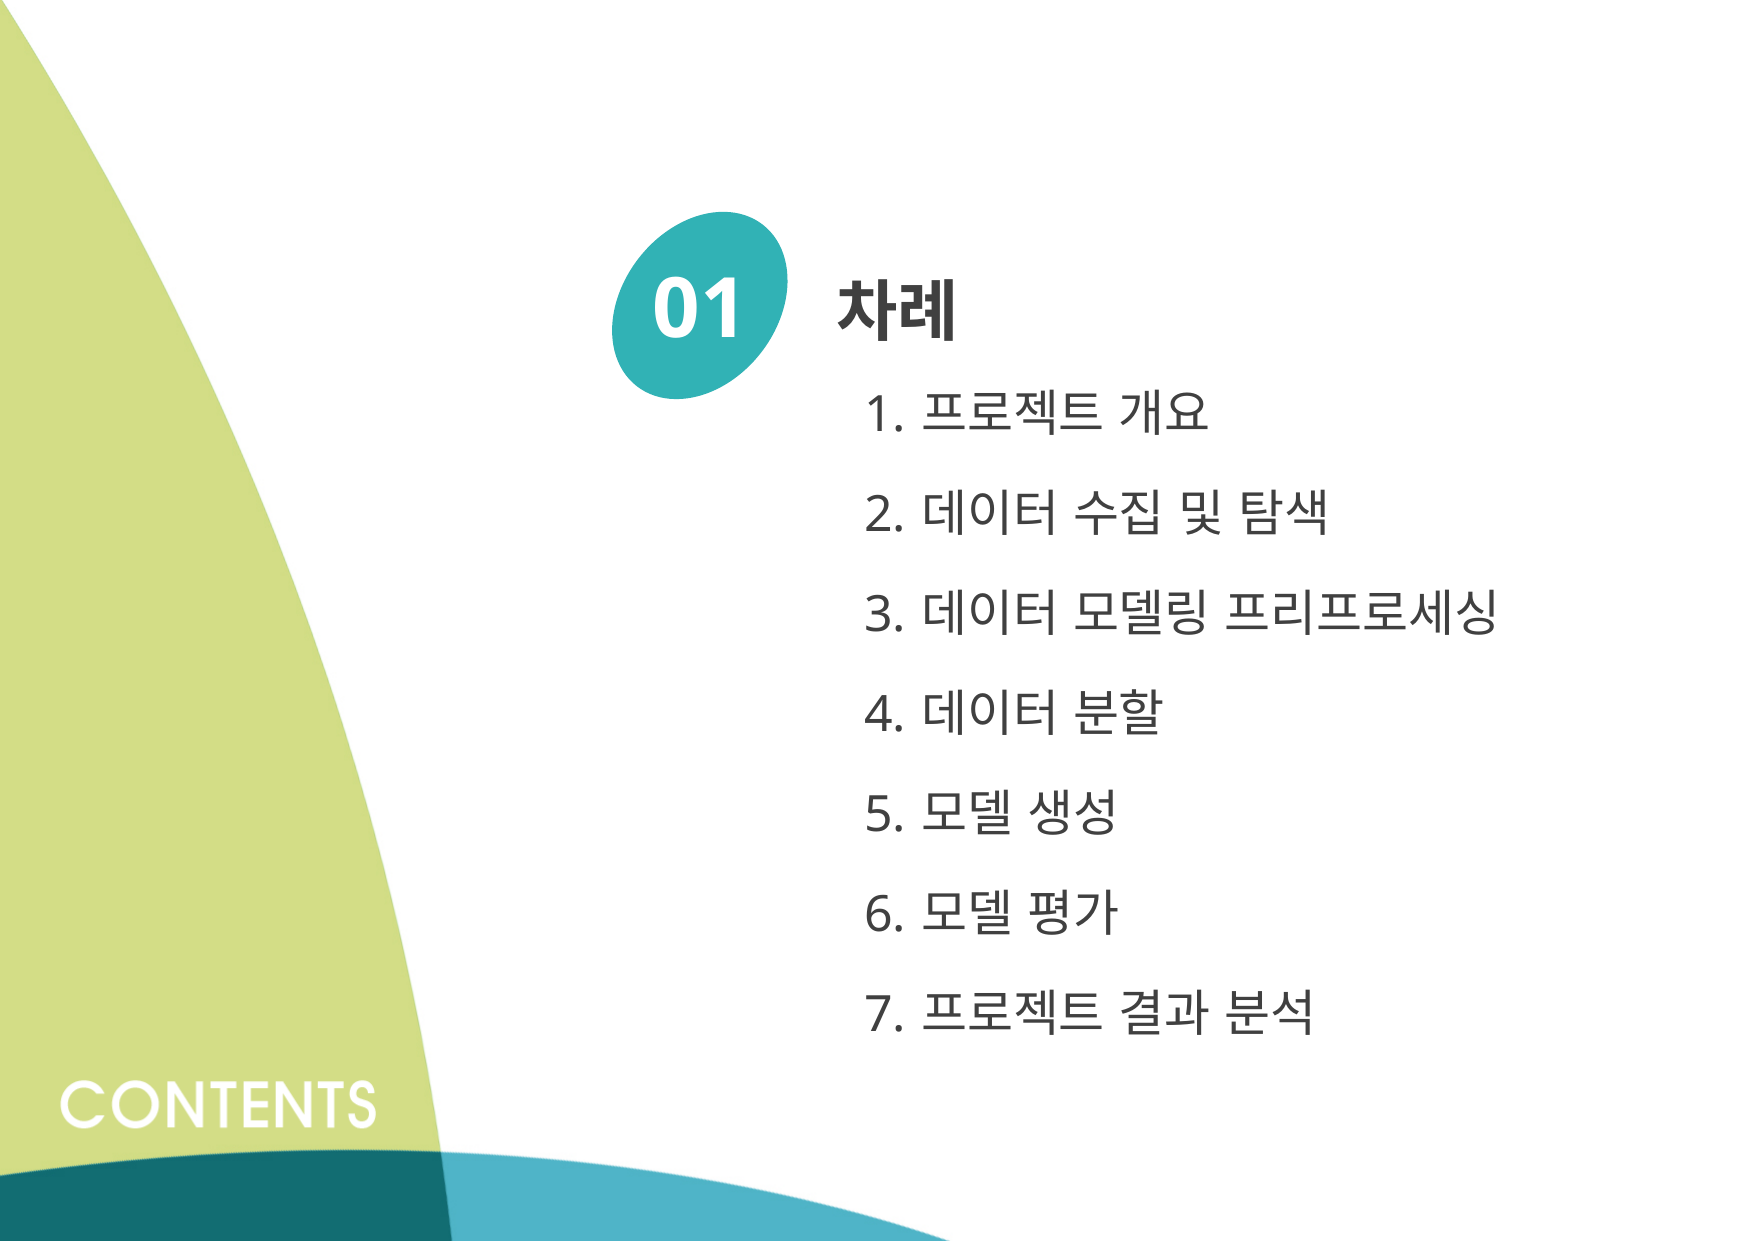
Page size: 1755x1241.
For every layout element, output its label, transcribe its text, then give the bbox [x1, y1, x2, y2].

text_box 01 [637, 247, 790, 362]
picture [0, 0, 1755, 1241]
text_box [648, 211, 781, 247]
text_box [821, 261, 1598, 1063]
text_box [612, 260, 754, 400]
